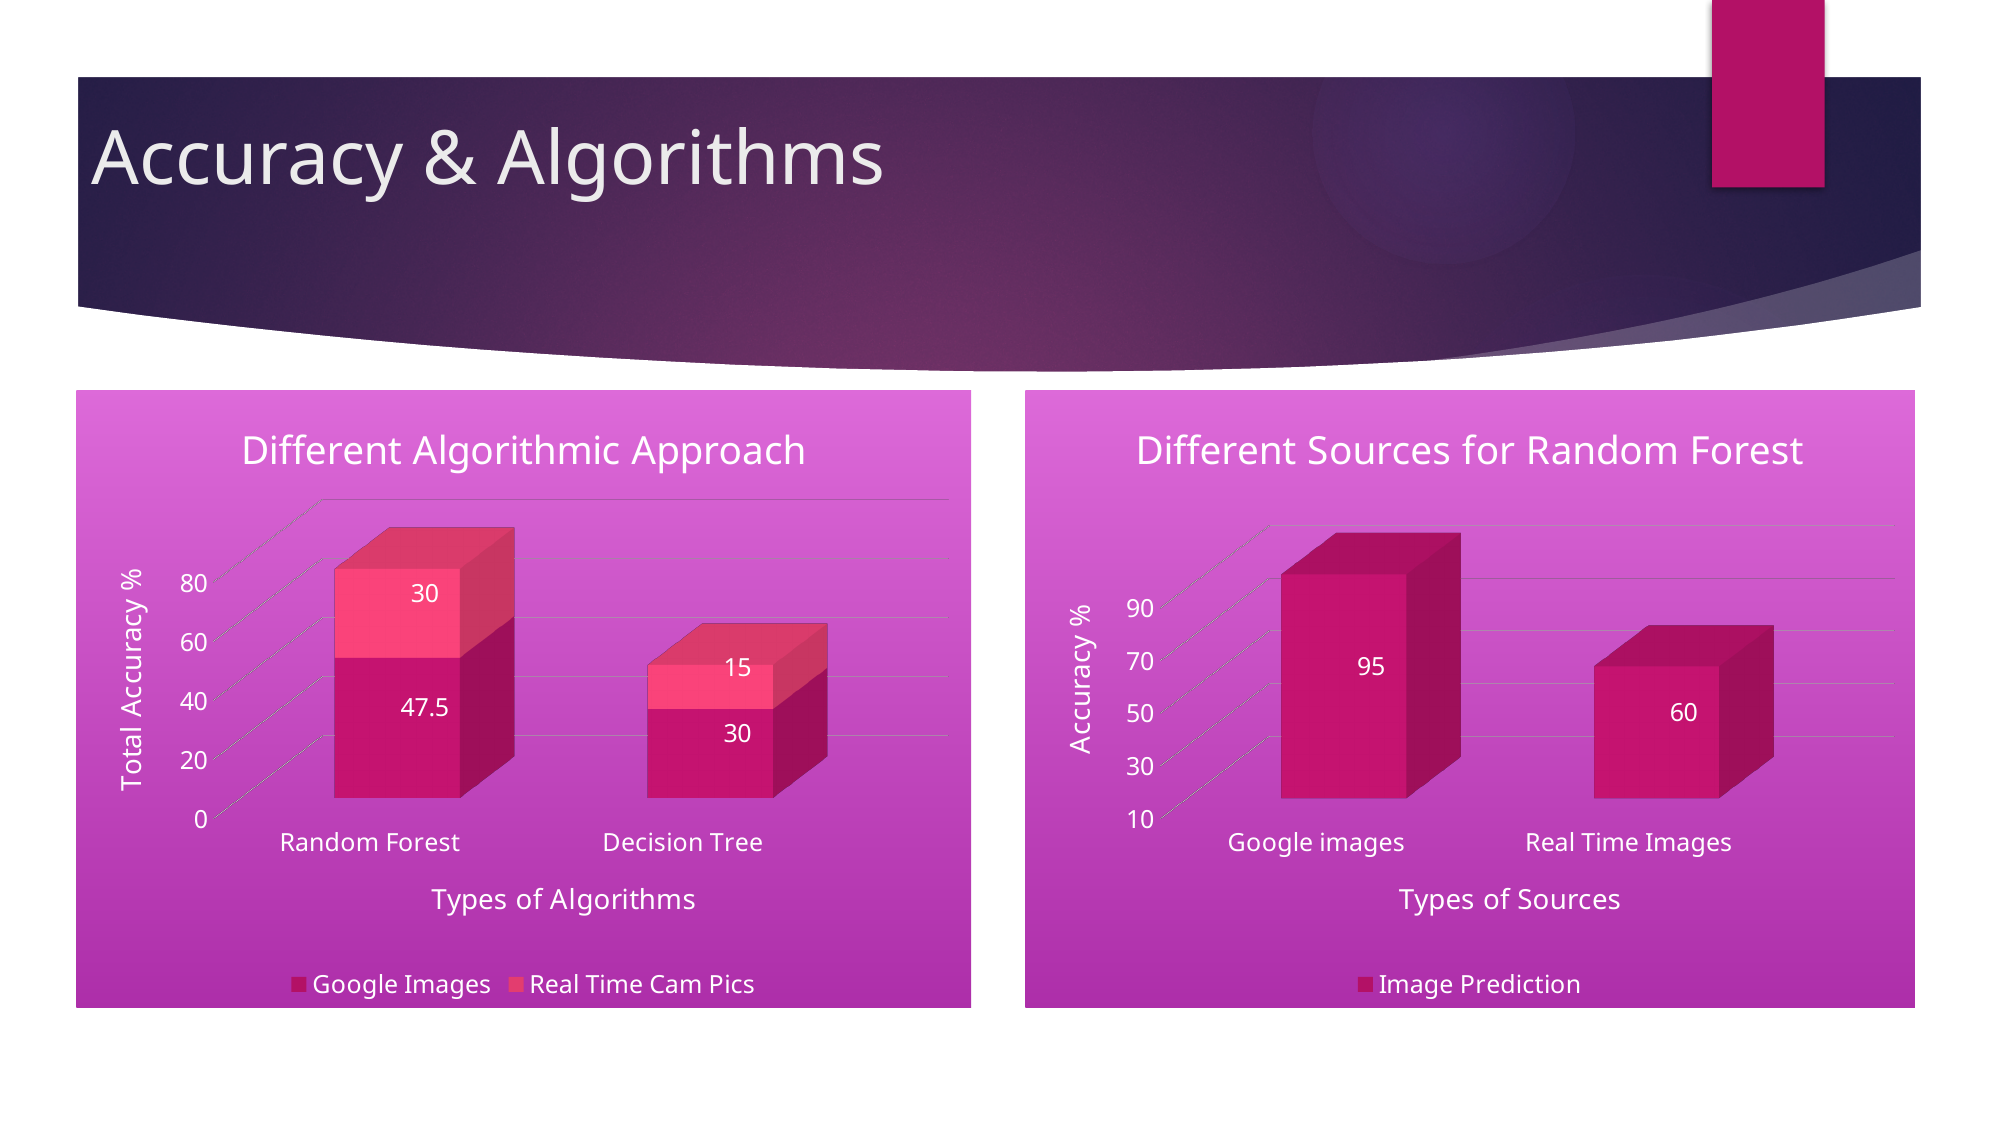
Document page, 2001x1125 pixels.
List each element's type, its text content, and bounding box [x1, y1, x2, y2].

chart [76, 390, 972, 1008]
title Accuracy & Algorithms [76, 96, 1514, 213]
chart [1024, 390, 1916, 1008]
